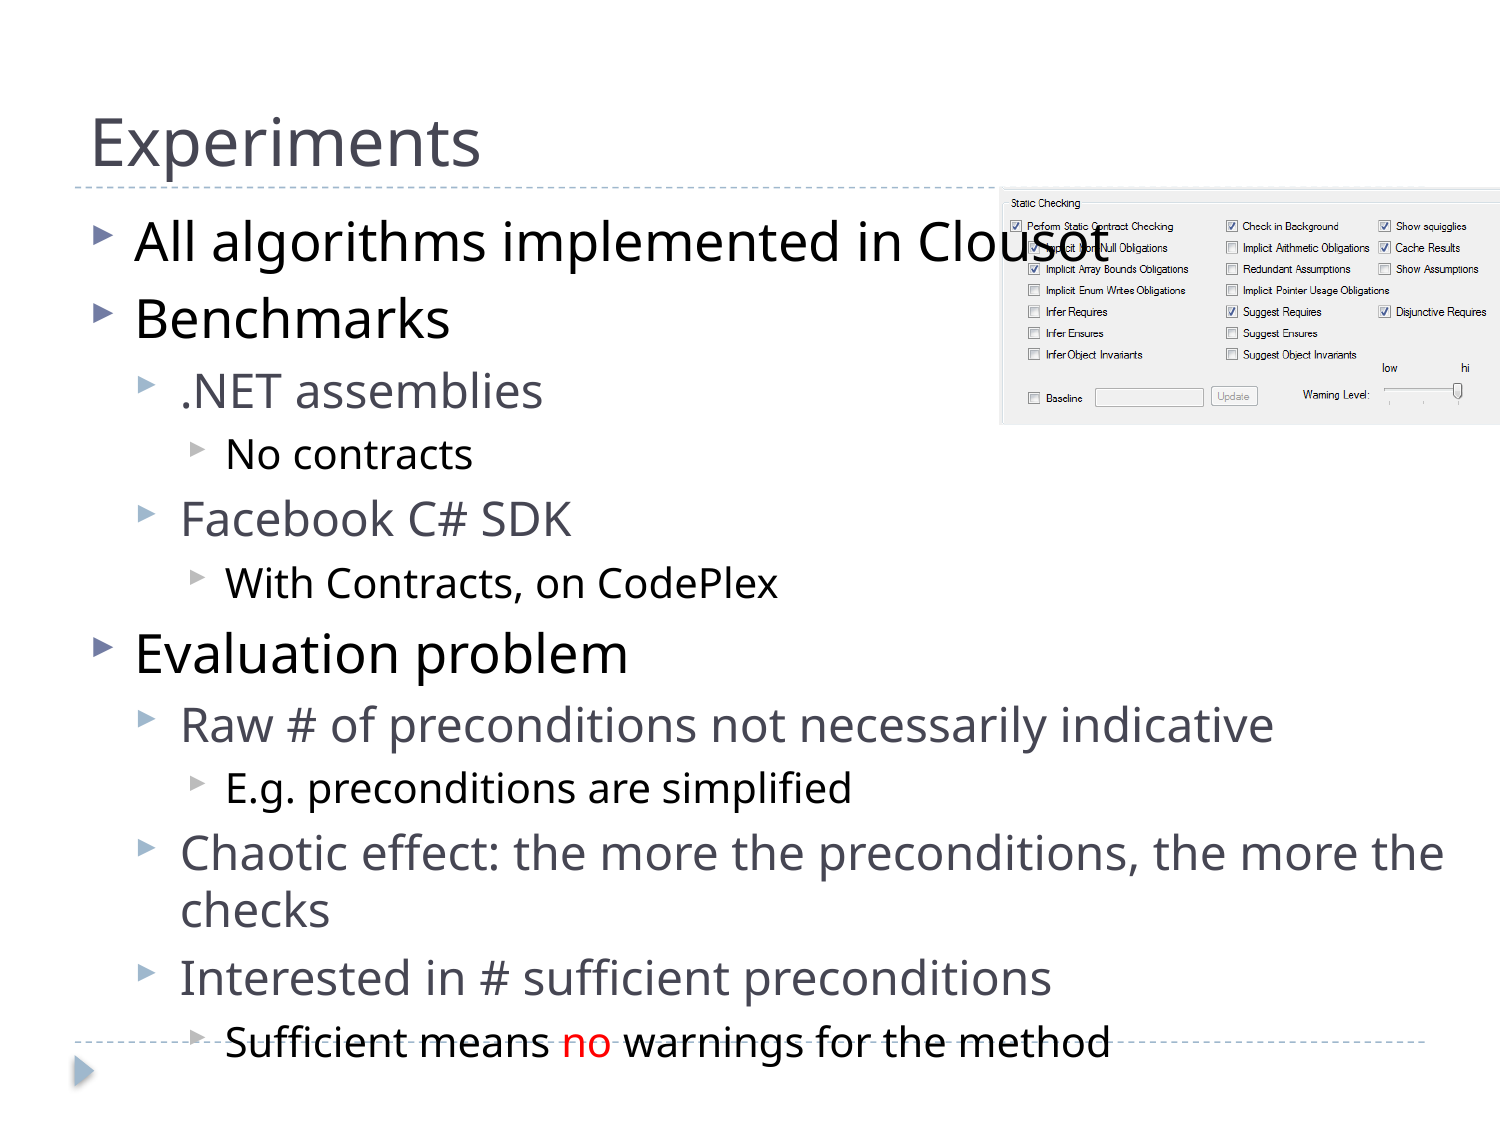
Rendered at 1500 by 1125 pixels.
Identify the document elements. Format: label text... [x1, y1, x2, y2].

picture [999, 187, 1500, 426]
title Experiments [75, 24, 1425, 188]
list All algorithms implemented in Clousot Benchmarks .NET assemblies No contracts Facebook C# SDK With Contracts, on CodePlex Evaluation problem Raw # of preconditions not necessarily indicative E.g. preconditions are simplified Chaotic effect: the more the preconditions, the more the checks Interested in # sufficient preconditions Sufficient means no warnings for the method [75, 200, 1488, 1010]
